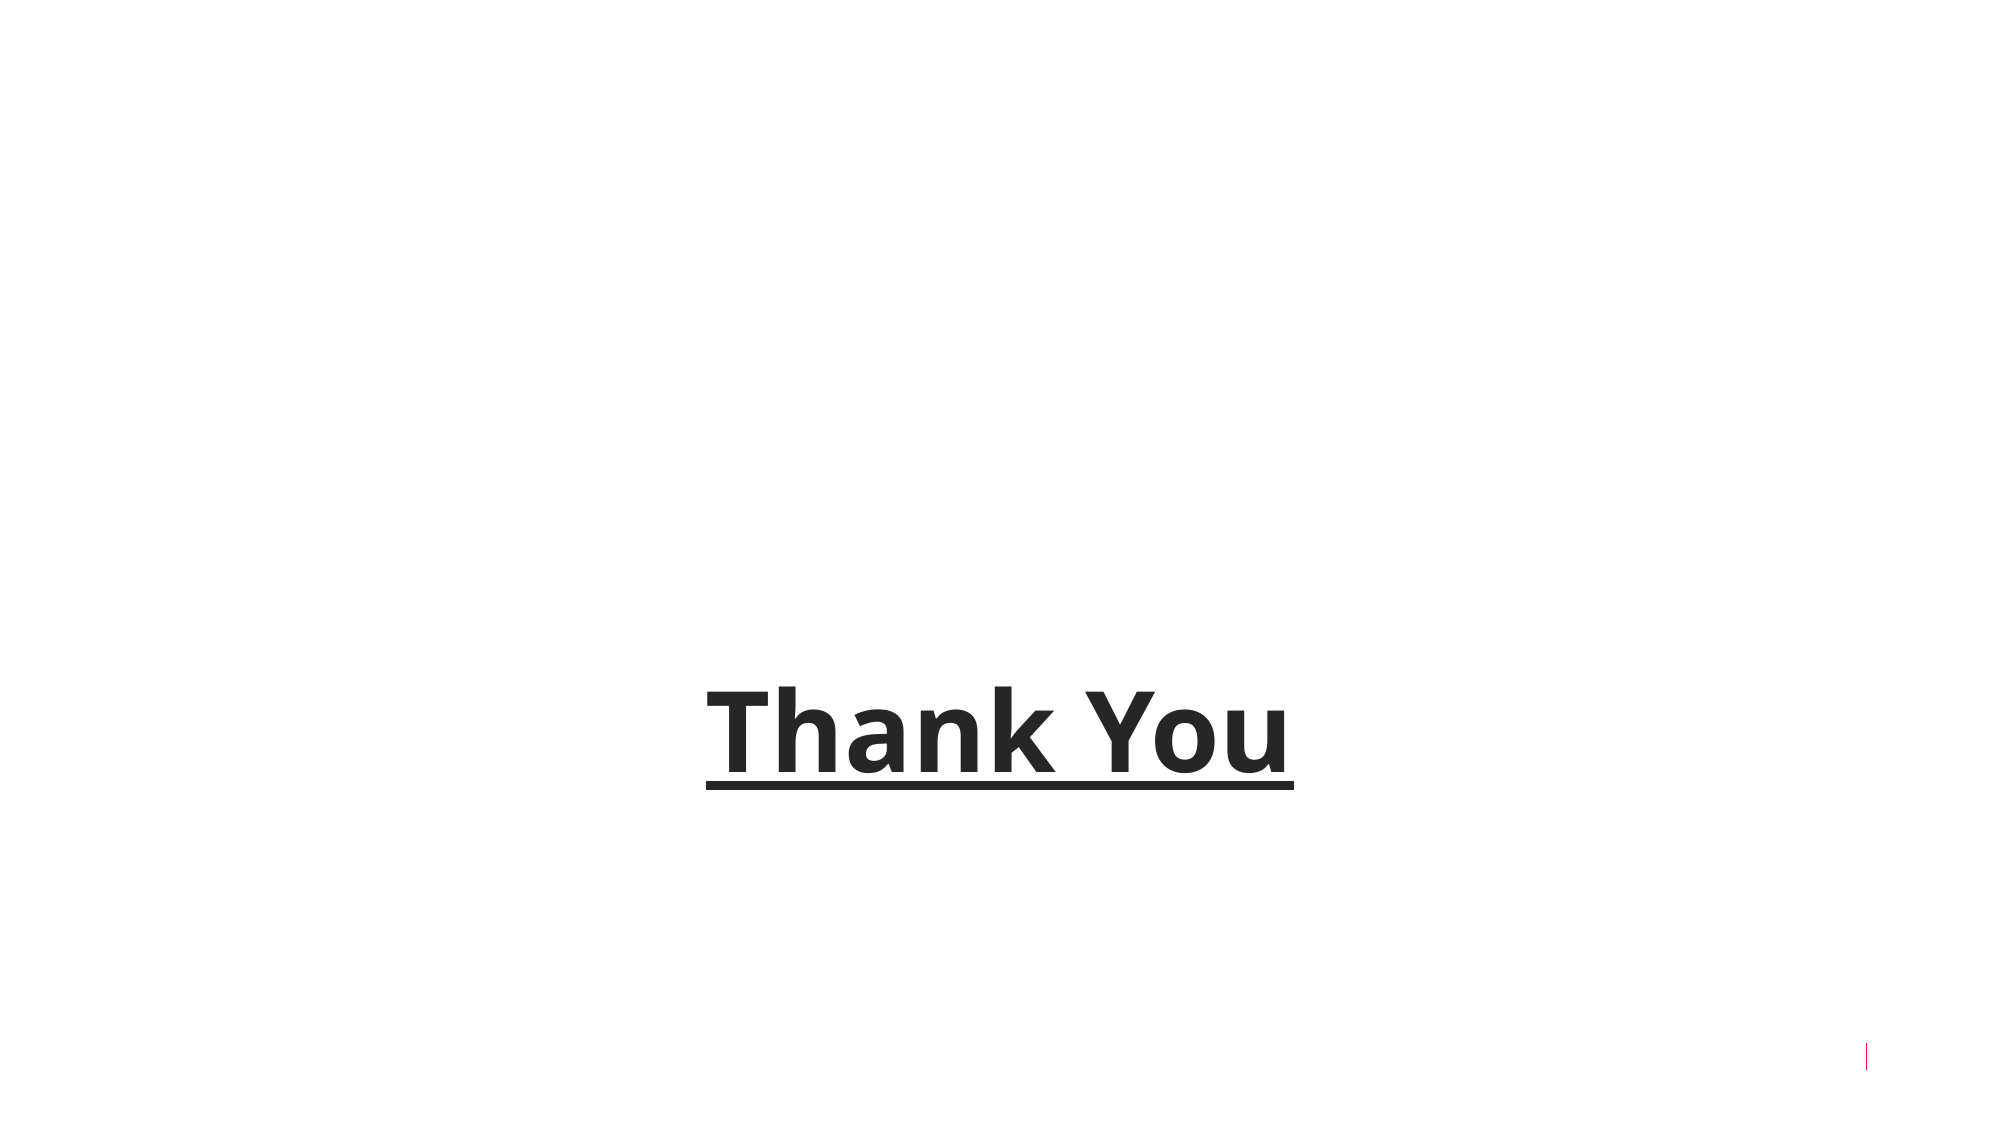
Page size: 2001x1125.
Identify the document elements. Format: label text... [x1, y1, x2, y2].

text_box Thank You [690, 652, 1310, 803]
